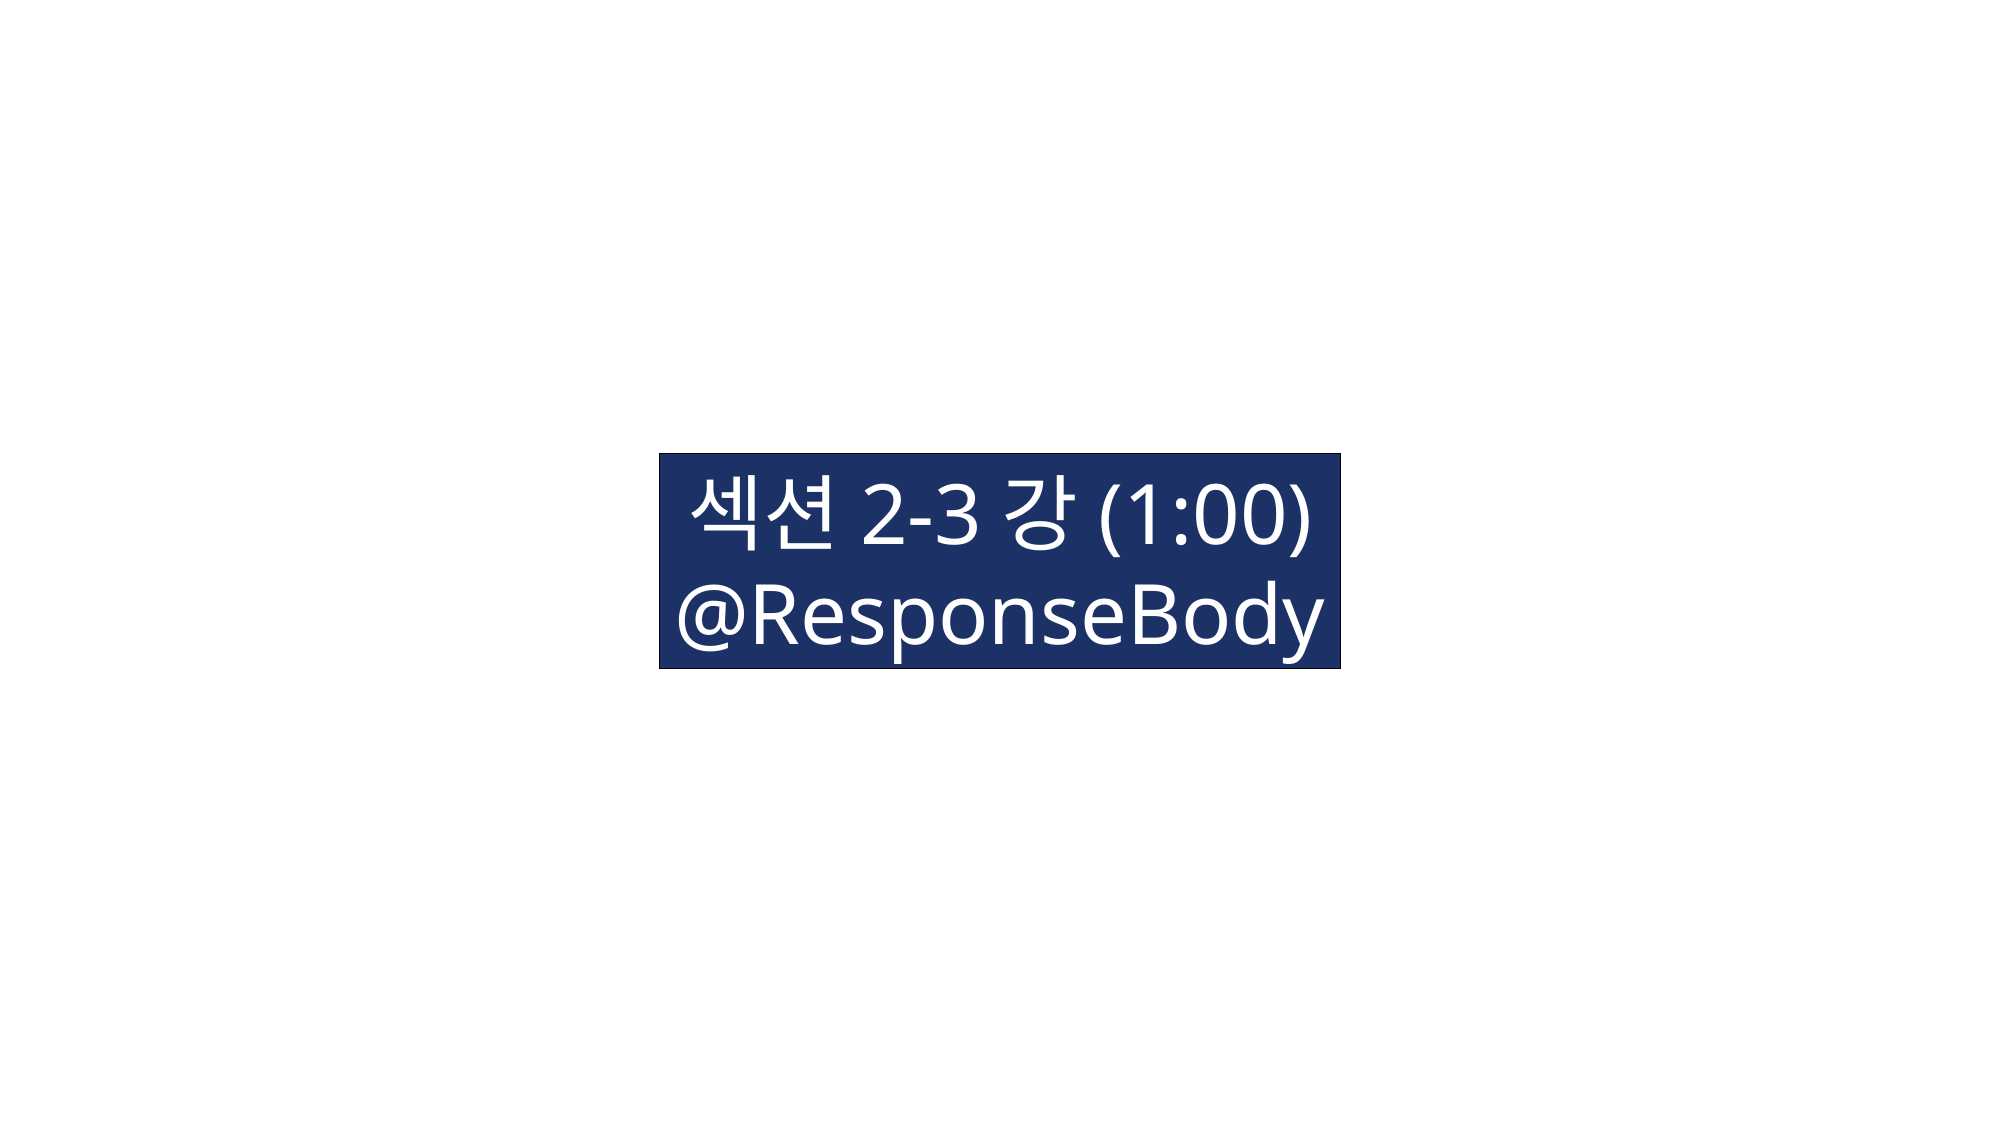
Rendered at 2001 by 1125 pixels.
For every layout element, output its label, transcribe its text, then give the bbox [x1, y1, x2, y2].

text_box 섹션2-3강(1:00) @ResponseBody [659, 453, 1341, 669]
